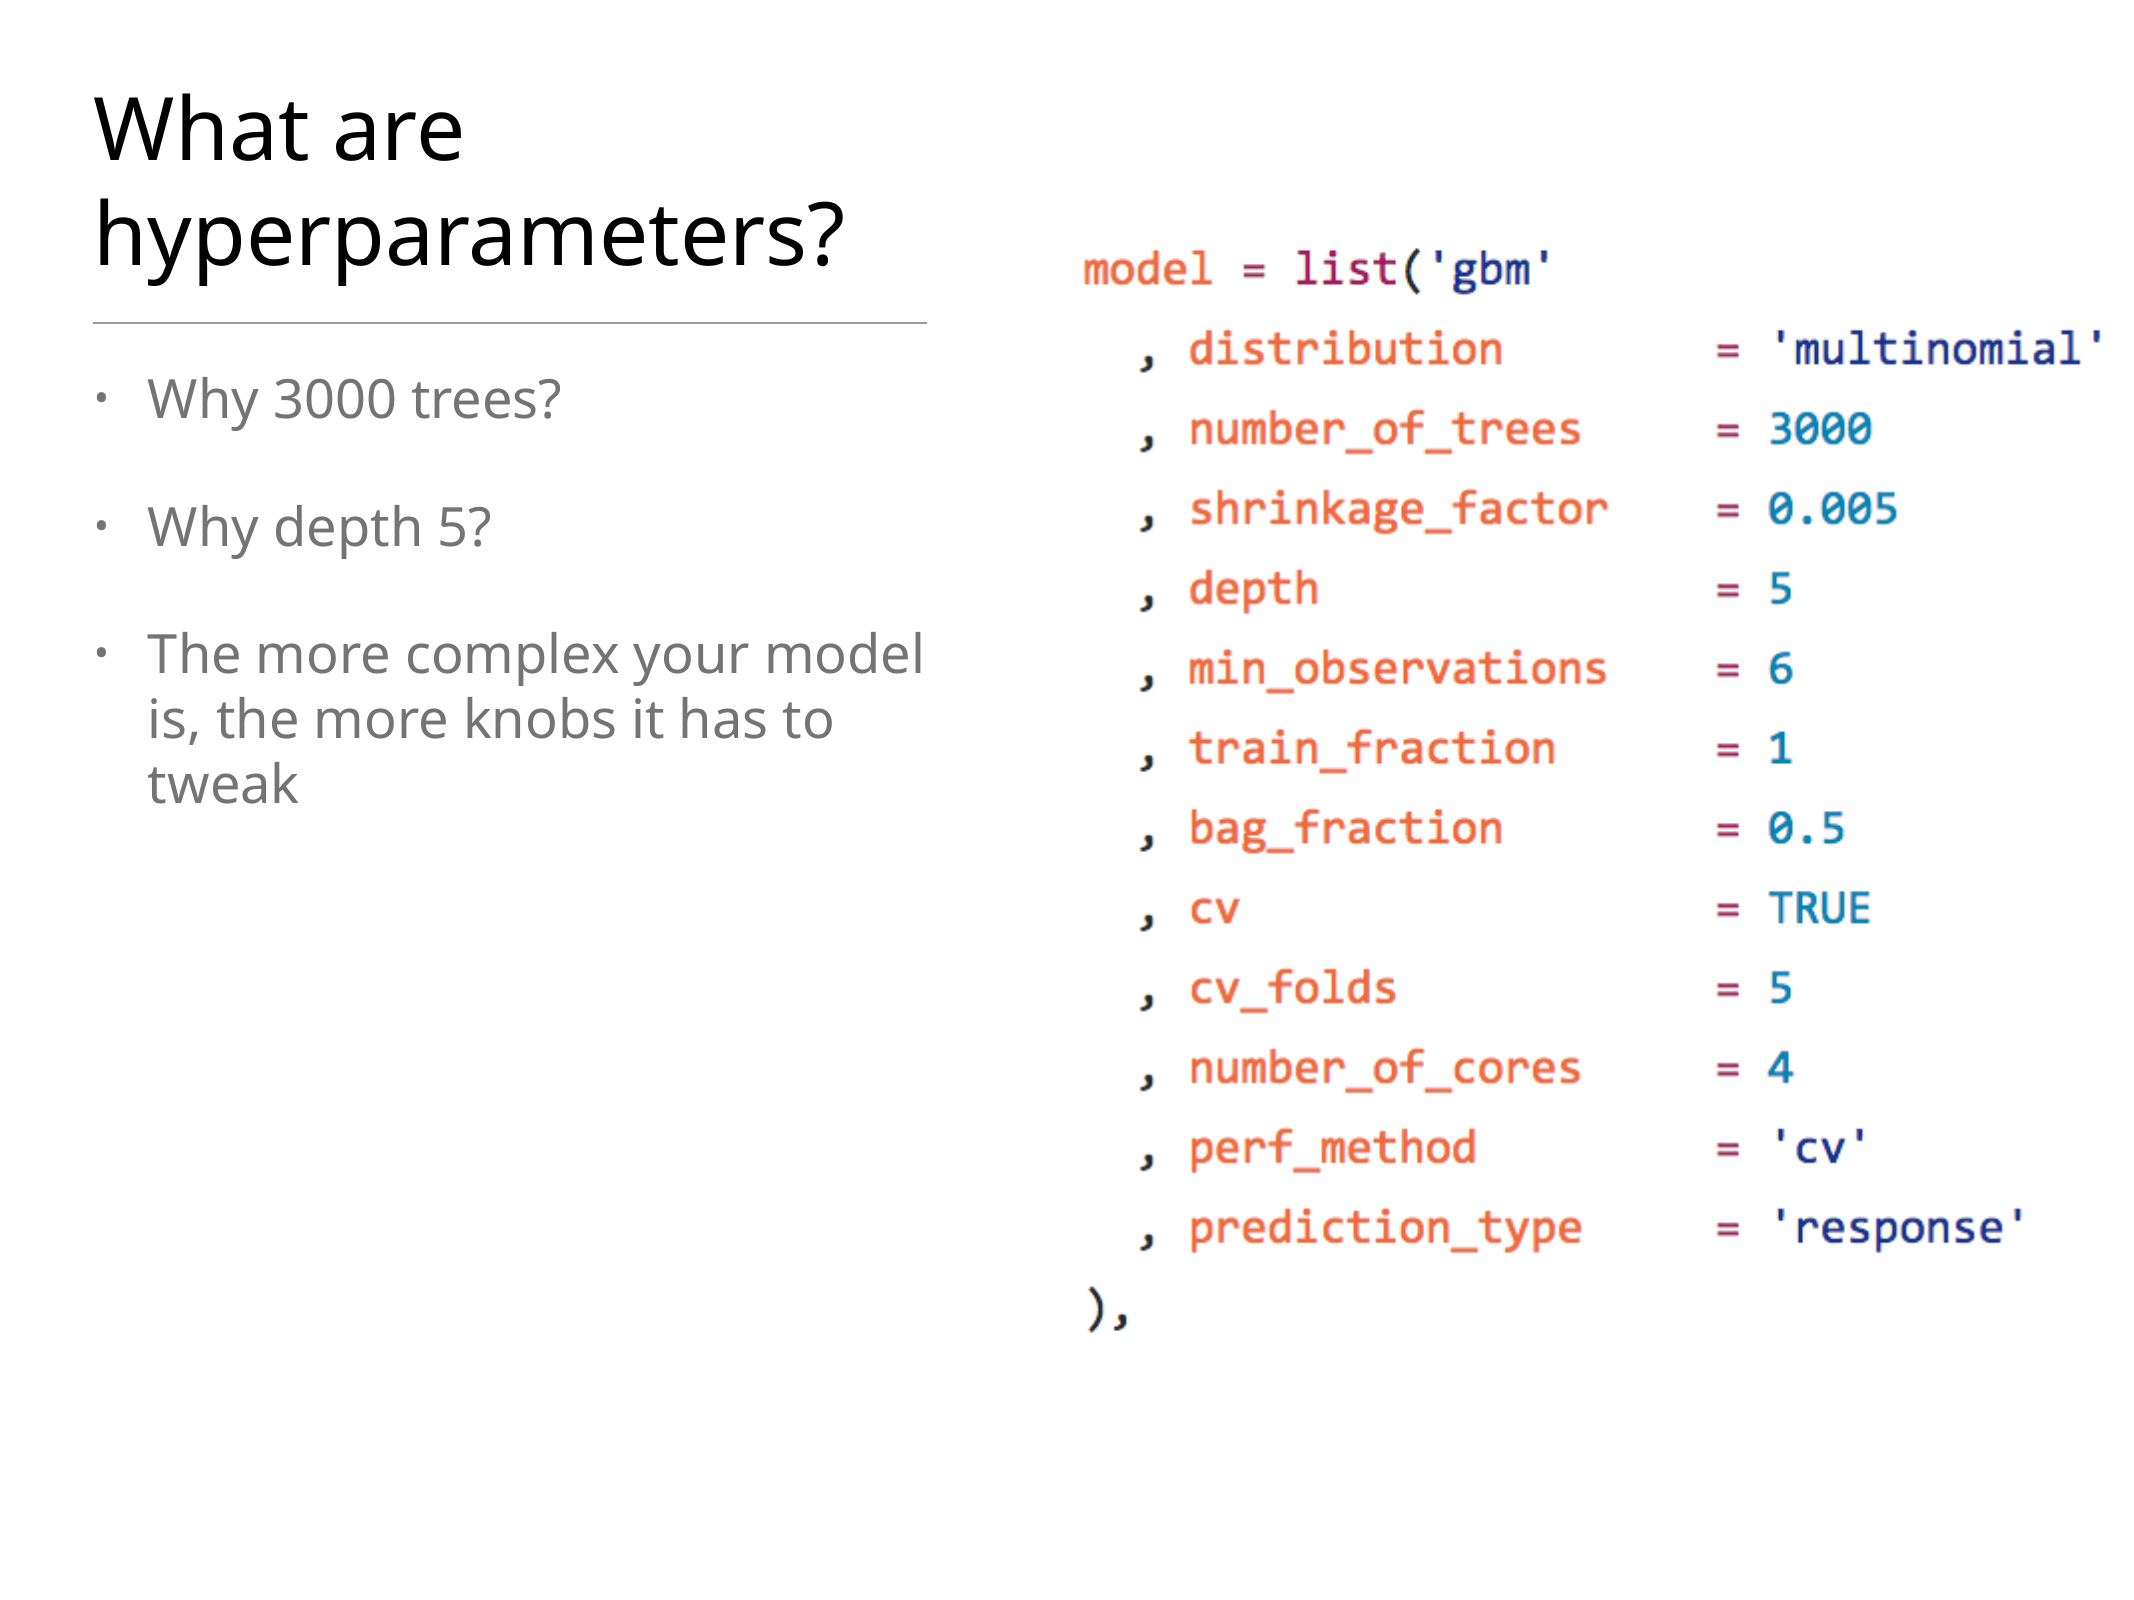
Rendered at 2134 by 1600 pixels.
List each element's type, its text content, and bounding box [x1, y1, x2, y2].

title What are hyperparameters? [93, 53, 928, 284]
list Why 3000 trees? Why depth 5? The more complex your model is, the more knobs it has to tweak [93, 364, 928, 1459]
picture [1066, 233, 2134, 1367]
